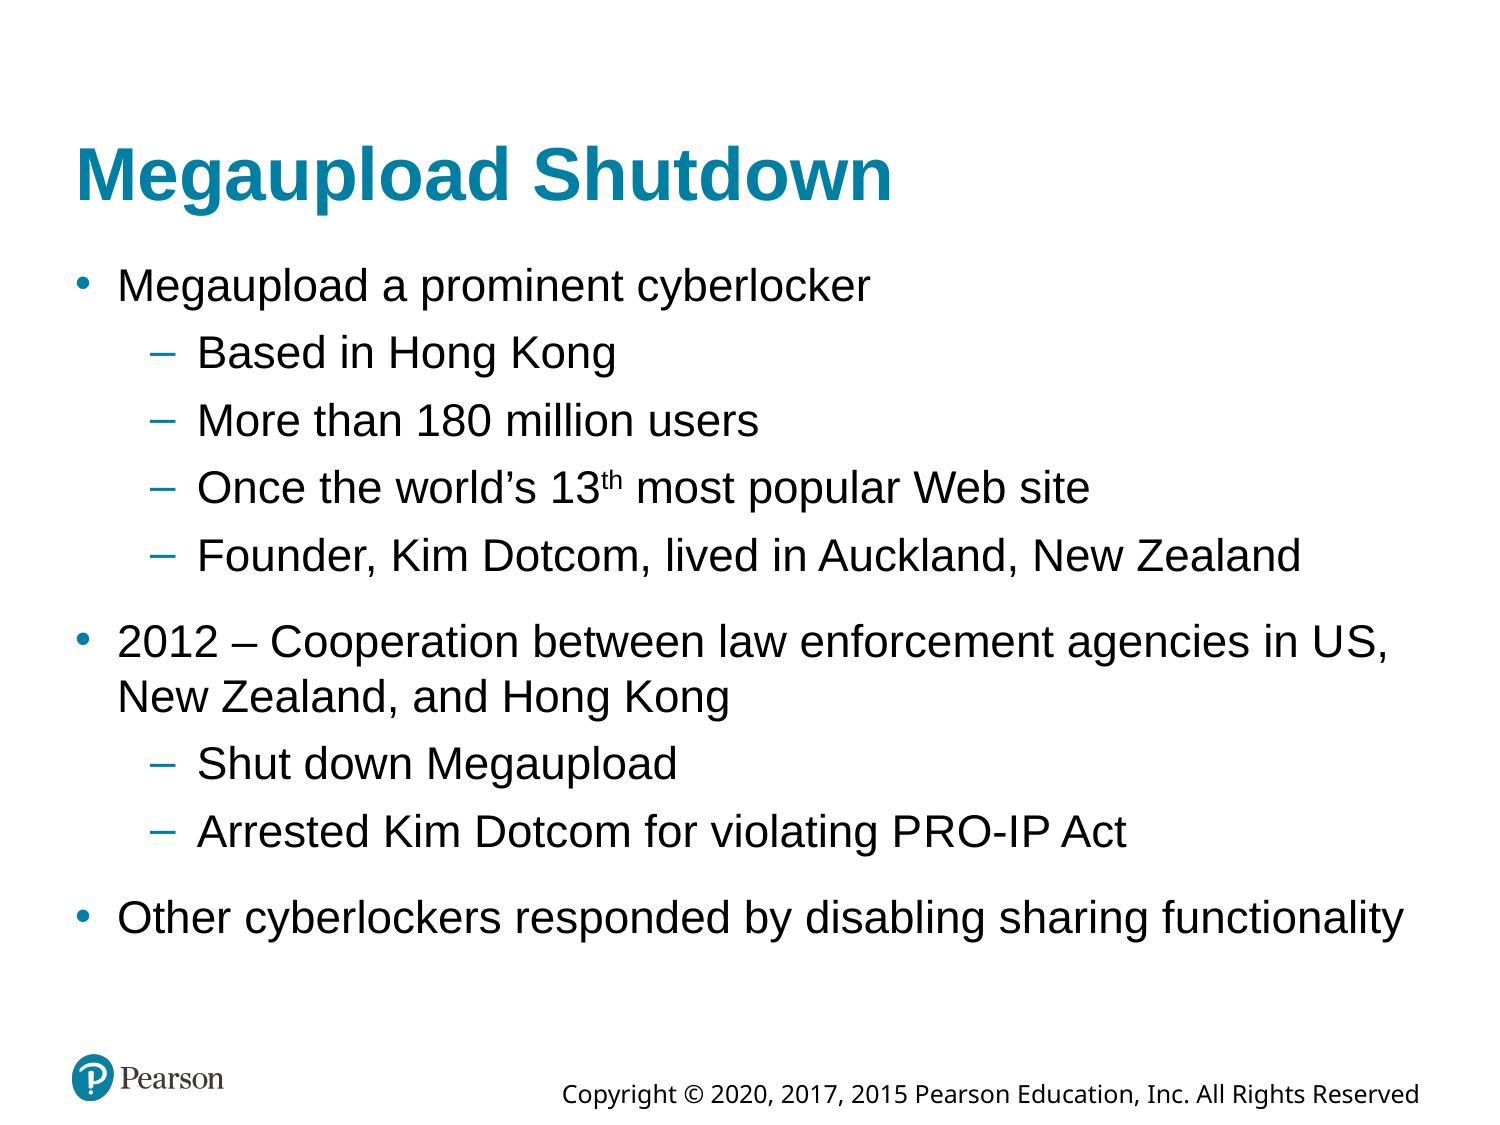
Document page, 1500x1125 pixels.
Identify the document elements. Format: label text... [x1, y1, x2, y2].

list Megaupload a prominent cyberlocker Based in Hong Kong More than 180 million users Once the world’s 13th most popular Web site Founder, Kim Dotcom, lived in Auckland, New Zealand 2012 – Cooperation between law enforcement agencies in U S, New Zealand, and Hong Kong Shut down Megaupload Arrested Kim Dotcom for violating P R O-I P Act Other cyberlockers responded by disabling sharing functionality [75, 255, 1425, 983]
picture [80, 1063, 106, 1088]
title Megaupload Shutdown [75, 35, 1425, 216]
picture [72, 1054, 88, 1070]
picture [98, 1054, 224, 1101]
picture [72, 1087, 83, 1101]
